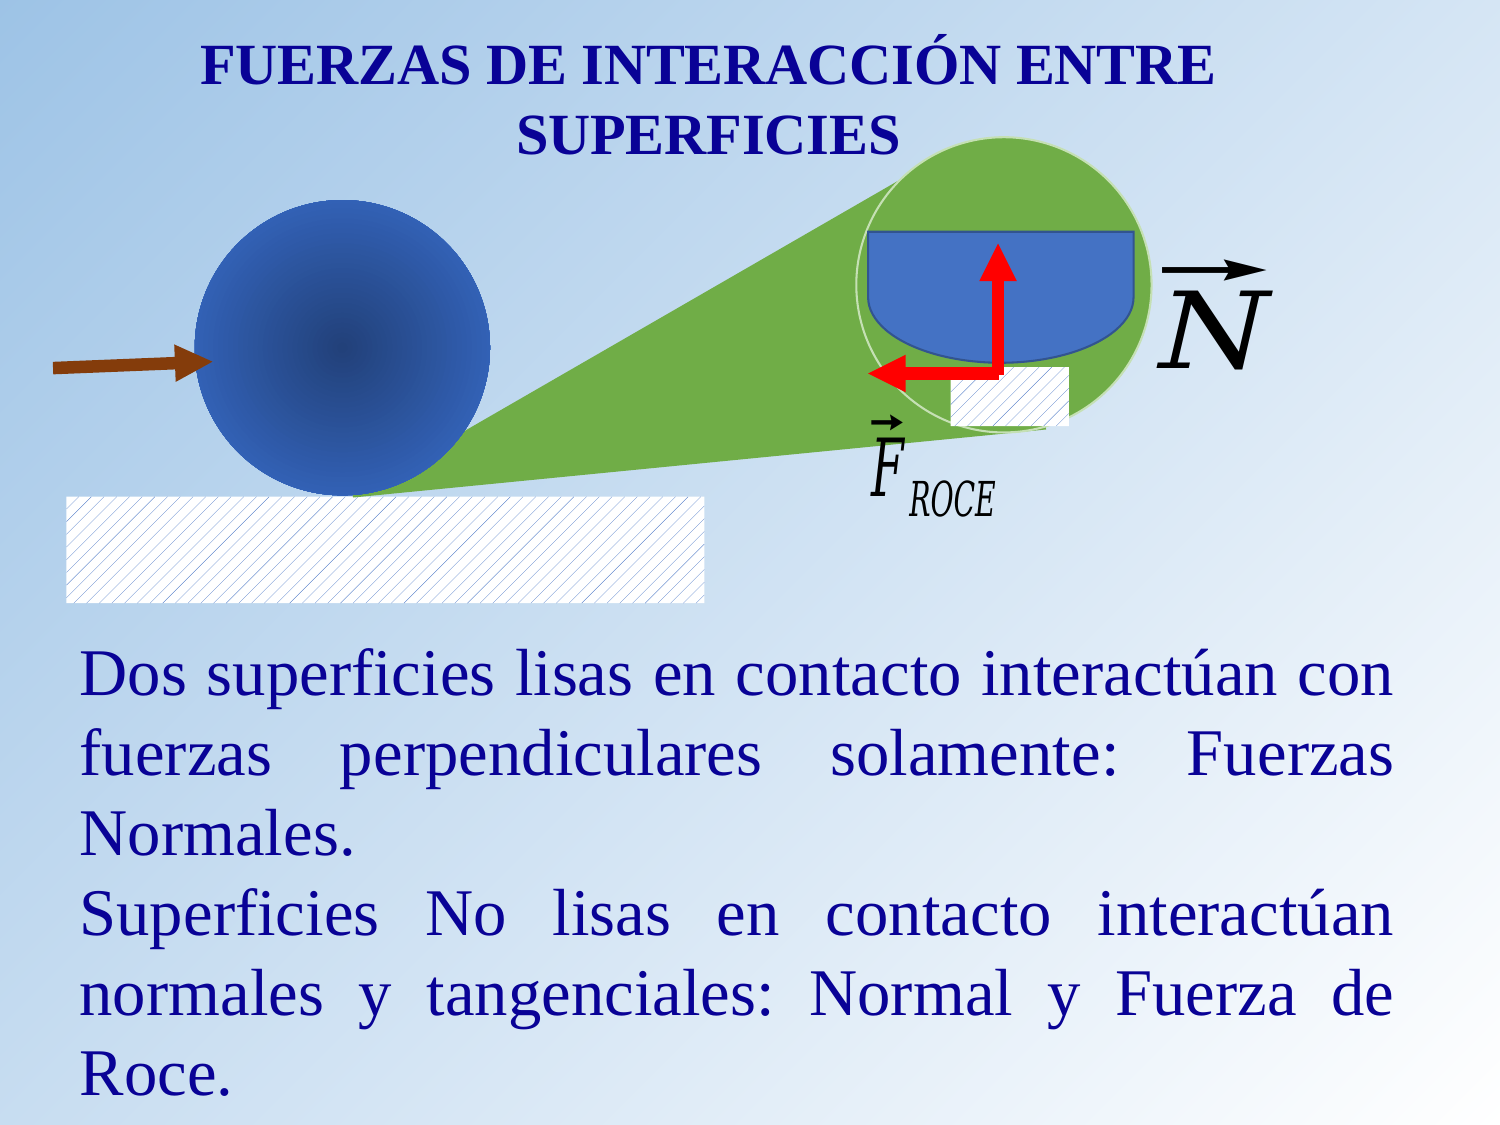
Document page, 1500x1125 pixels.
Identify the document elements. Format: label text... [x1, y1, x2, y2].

text_box [934, 380, 950, 424]
text_box FUERZAS DE INTERACCIÓN ENTRE SUPERFICIES [112, 19, 1305, 174]
text_box Dos superficies lisas en contacto interactúan con fuerzas perpendiculares solamente: Fuerzas Normales. Superficies No lisas en contacto interactúan normales y tangenciales: Normal y Fuerza de Roce. [64, 621, 1412, 1116]
text_box [193, 199, 492, 497]
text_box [52, 361, 213, 369]
text_box [960, 427, 1048, 434]
text_box [353, 182, 1001, 498]
text_box [950, 366, 1070, 427]
text_box [855, 136, 1153, 418]
text_box [65, 496, 705, 604]
text_box [867, 230, 1135, 364]
